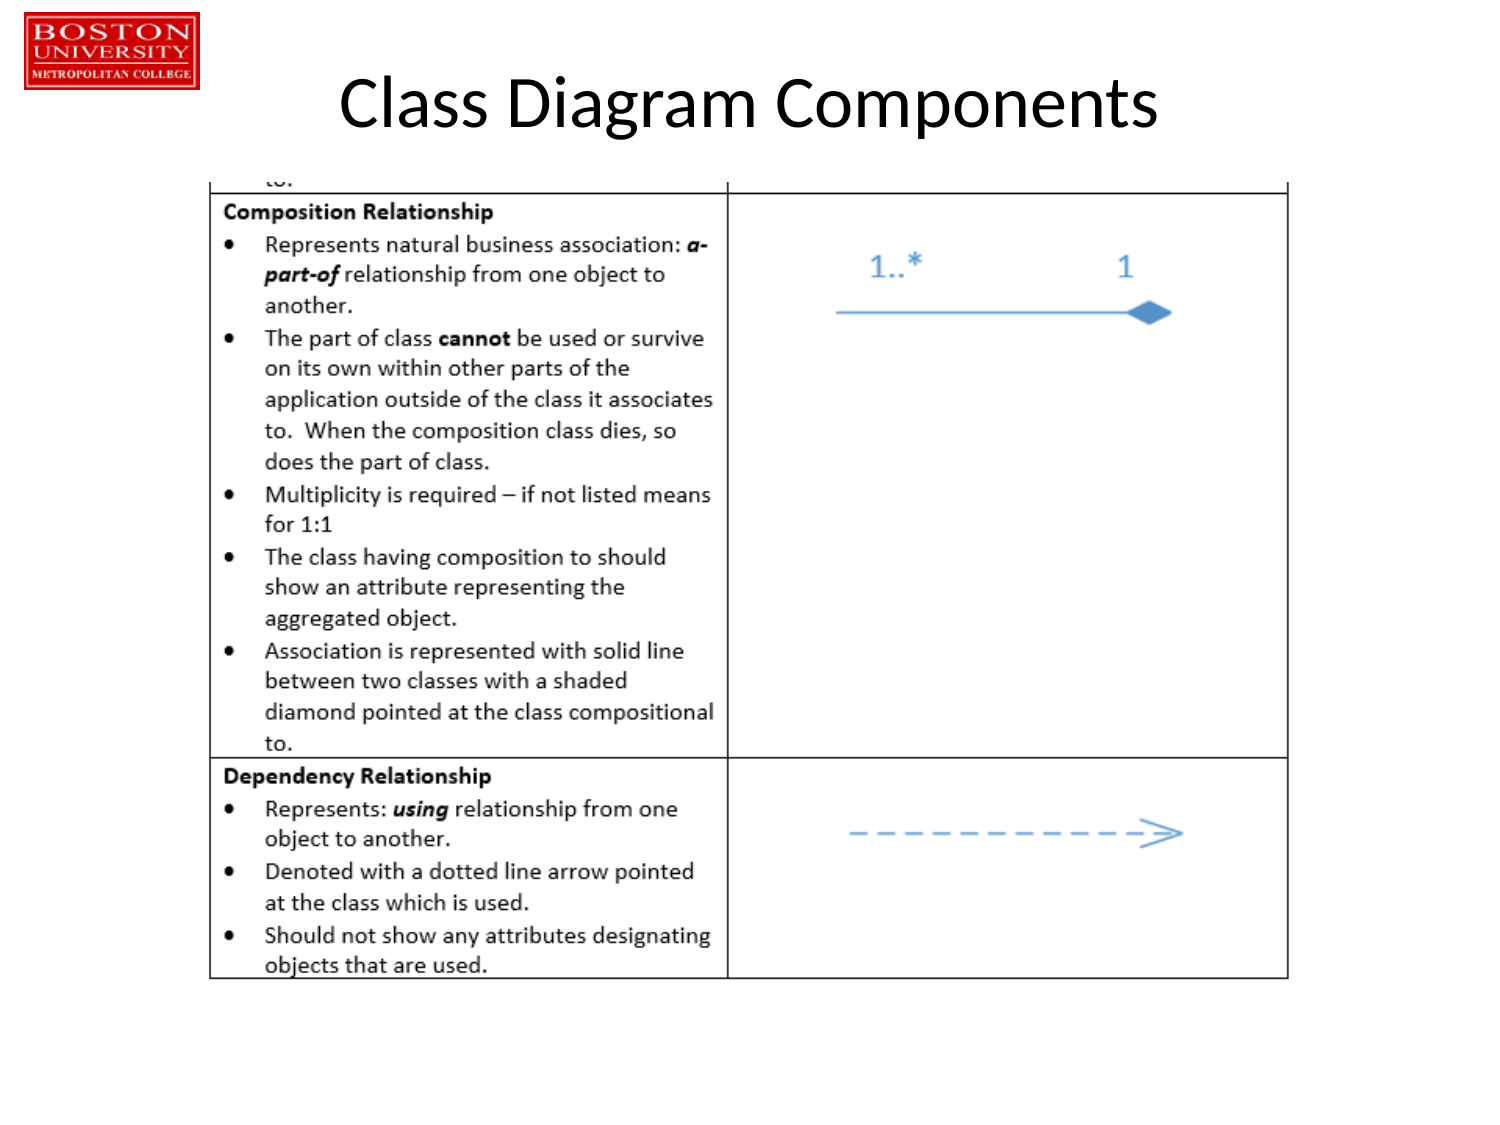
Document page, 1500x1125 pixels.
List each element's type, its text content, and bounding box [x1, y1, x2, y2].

picture [24, 12, 201, 90]
title Class Diagram Components [75, 45, 1425, 150]
picture [197, 182, 1303, 985]
